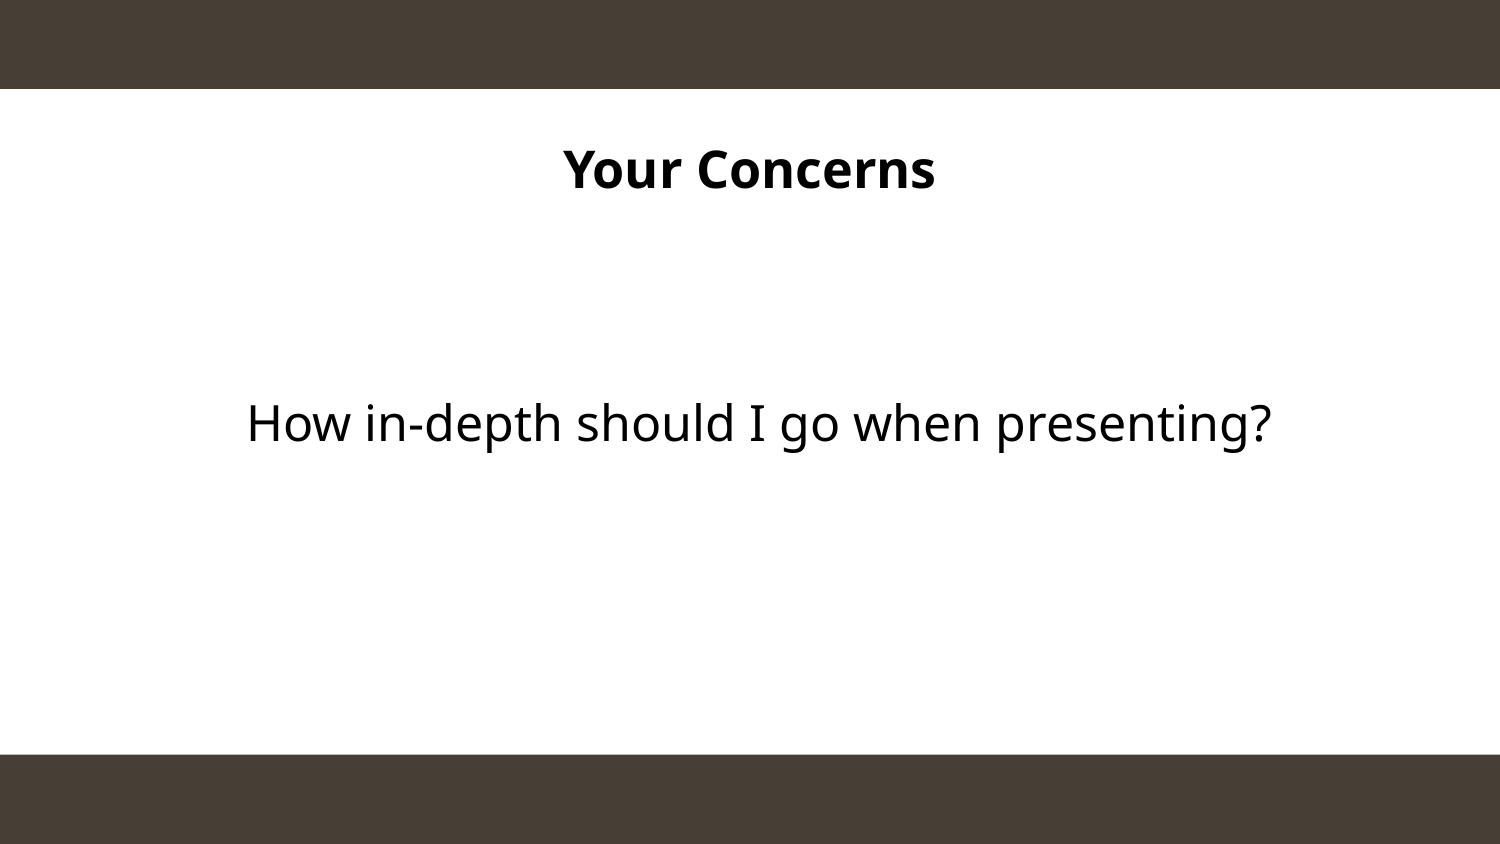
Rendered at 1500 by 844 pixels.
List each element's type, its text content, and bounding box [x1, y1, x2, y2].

text_box How in-depth should I go when presenting? [231, 383, 1288, 459]
title Your Concerns [116, 121, 1383, 211]
